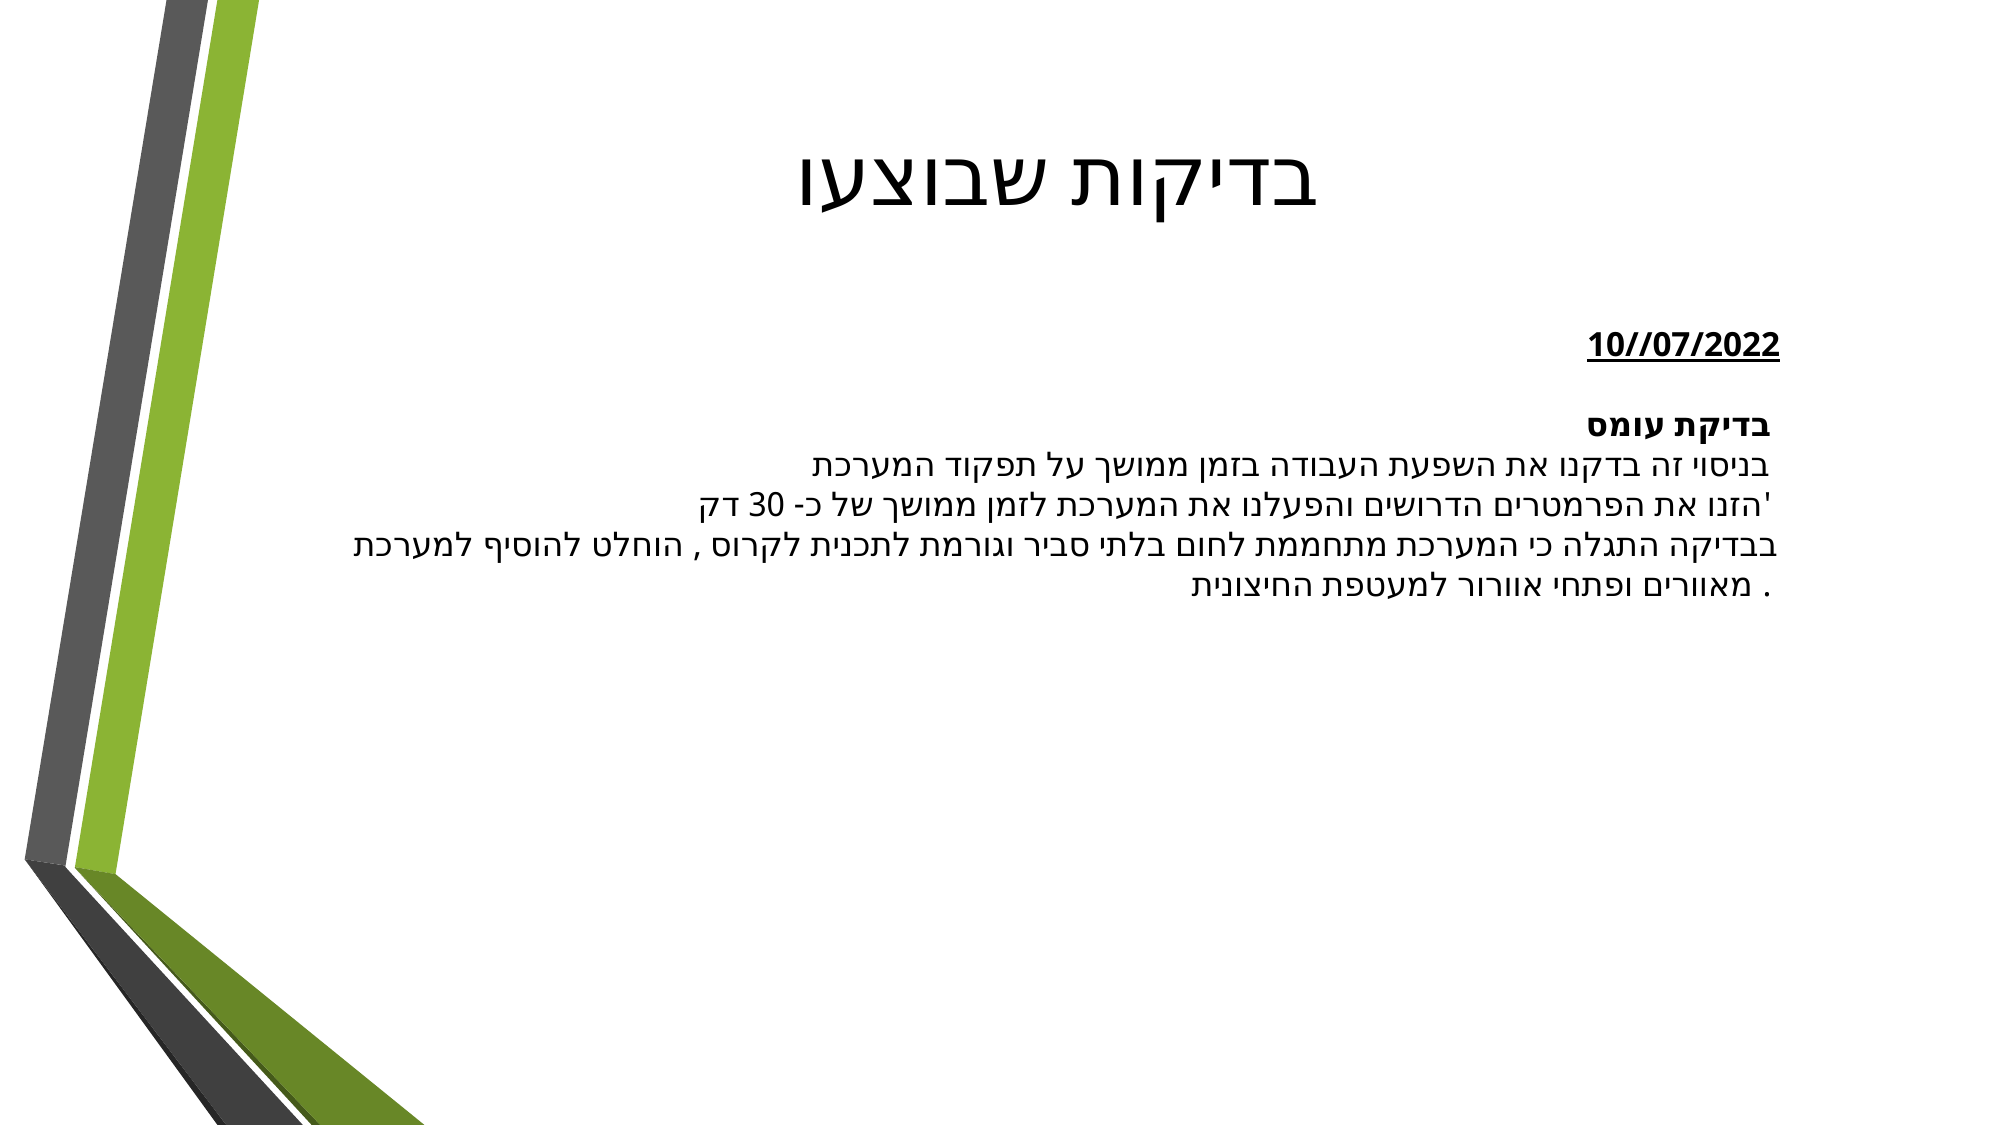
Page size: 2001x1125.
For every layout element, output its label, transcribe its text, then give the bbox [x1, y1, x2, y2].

text_box 10//07/2022 בדיקת עומס בניסוי זה בדקנו את השפעת העבודה בזמן ממושך על תפקוד המערכת הזנו את הפרמטרים הדרושים והפעלנו את המערכת לזמן ממושך של כ- 30 דק' בבדיקה התגלה כי המערכת מתחממת לחום בלתי סביר וגורמת לתכנית לקרוס , הוחלט להוסיף למערכת מאוורים ופתחי אוורור למעטפת החיצונית . [307, 316, 1795, 691]
title בדיקות שבוצעו [247, 28, 1891, 317]
